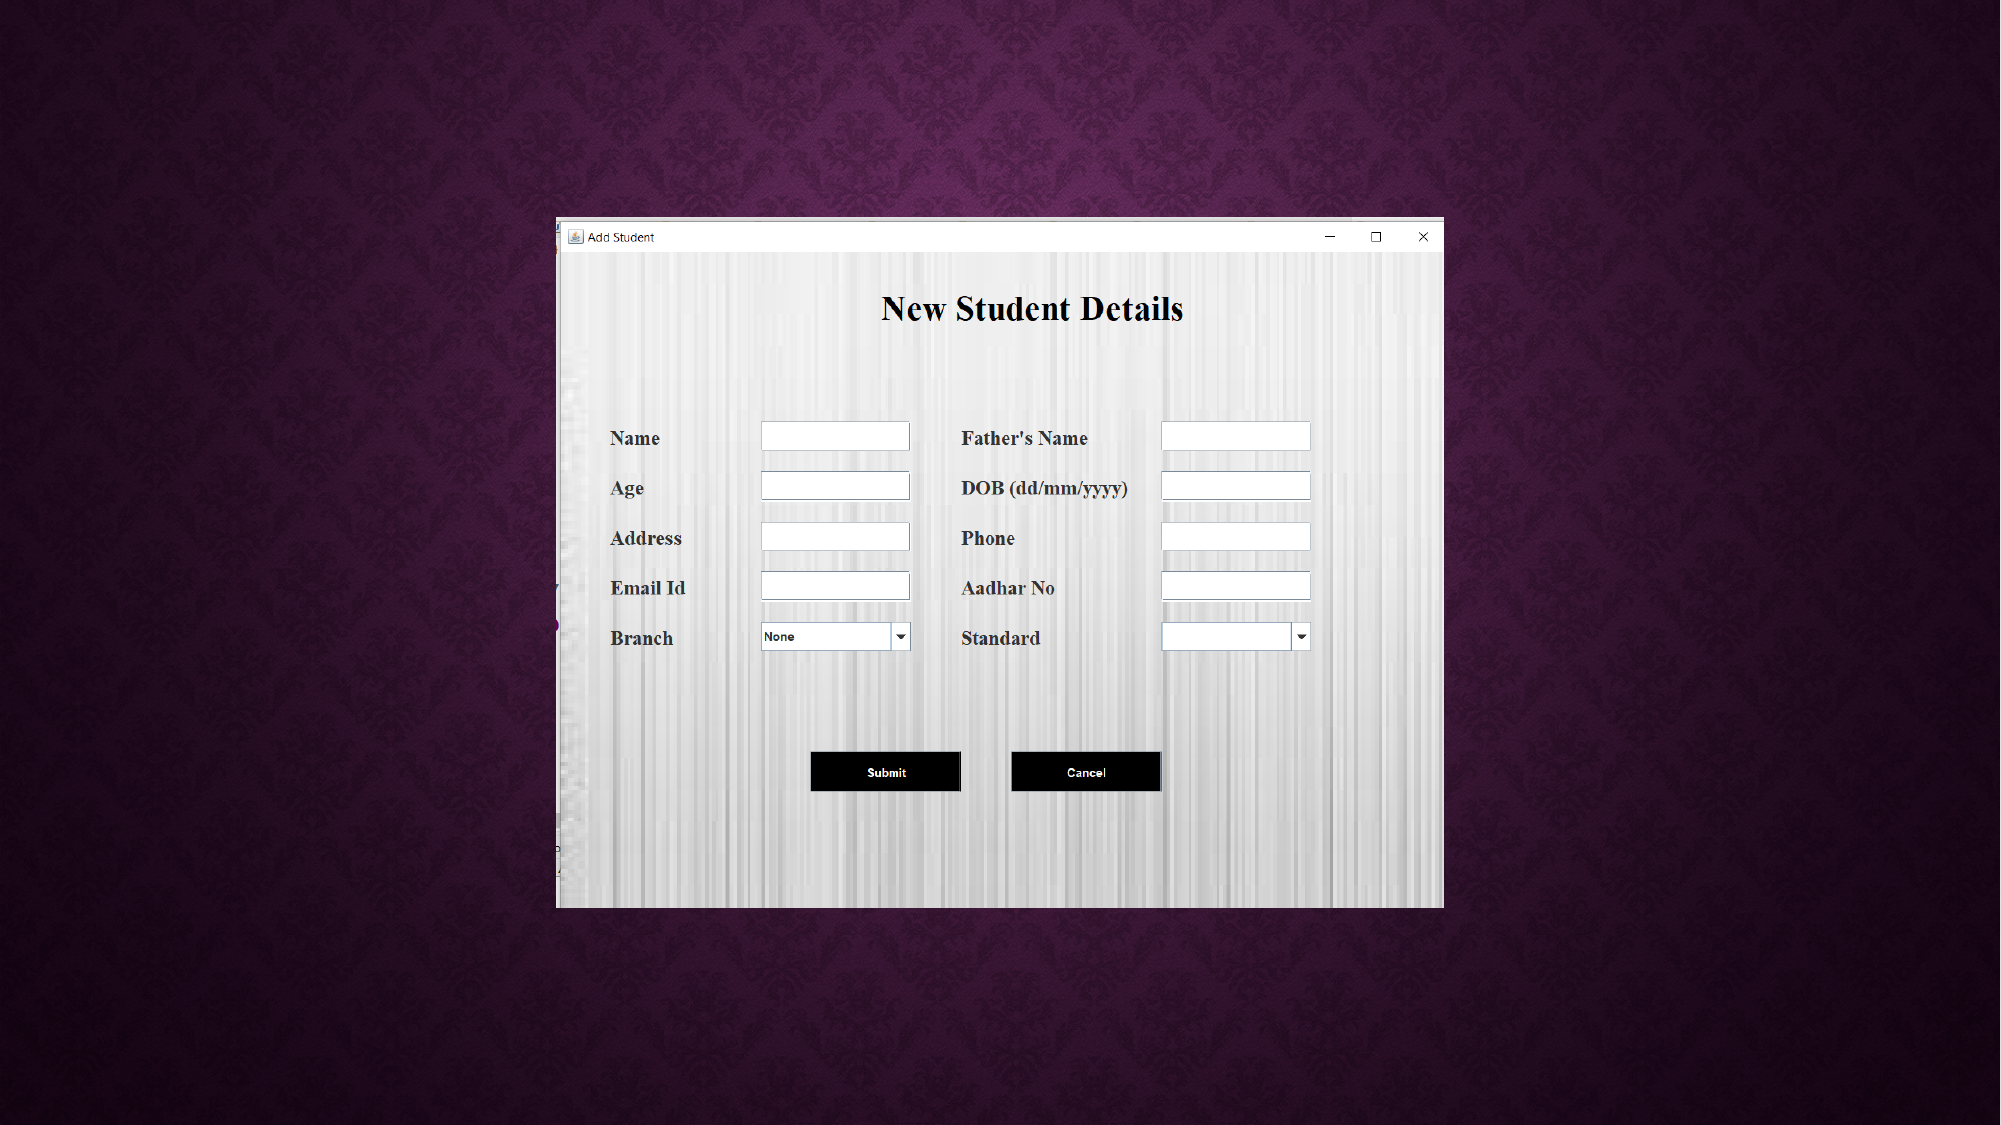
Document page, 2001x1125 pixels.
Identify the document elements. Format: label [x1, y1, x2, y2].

picture [556, 216, 1444, 909]
